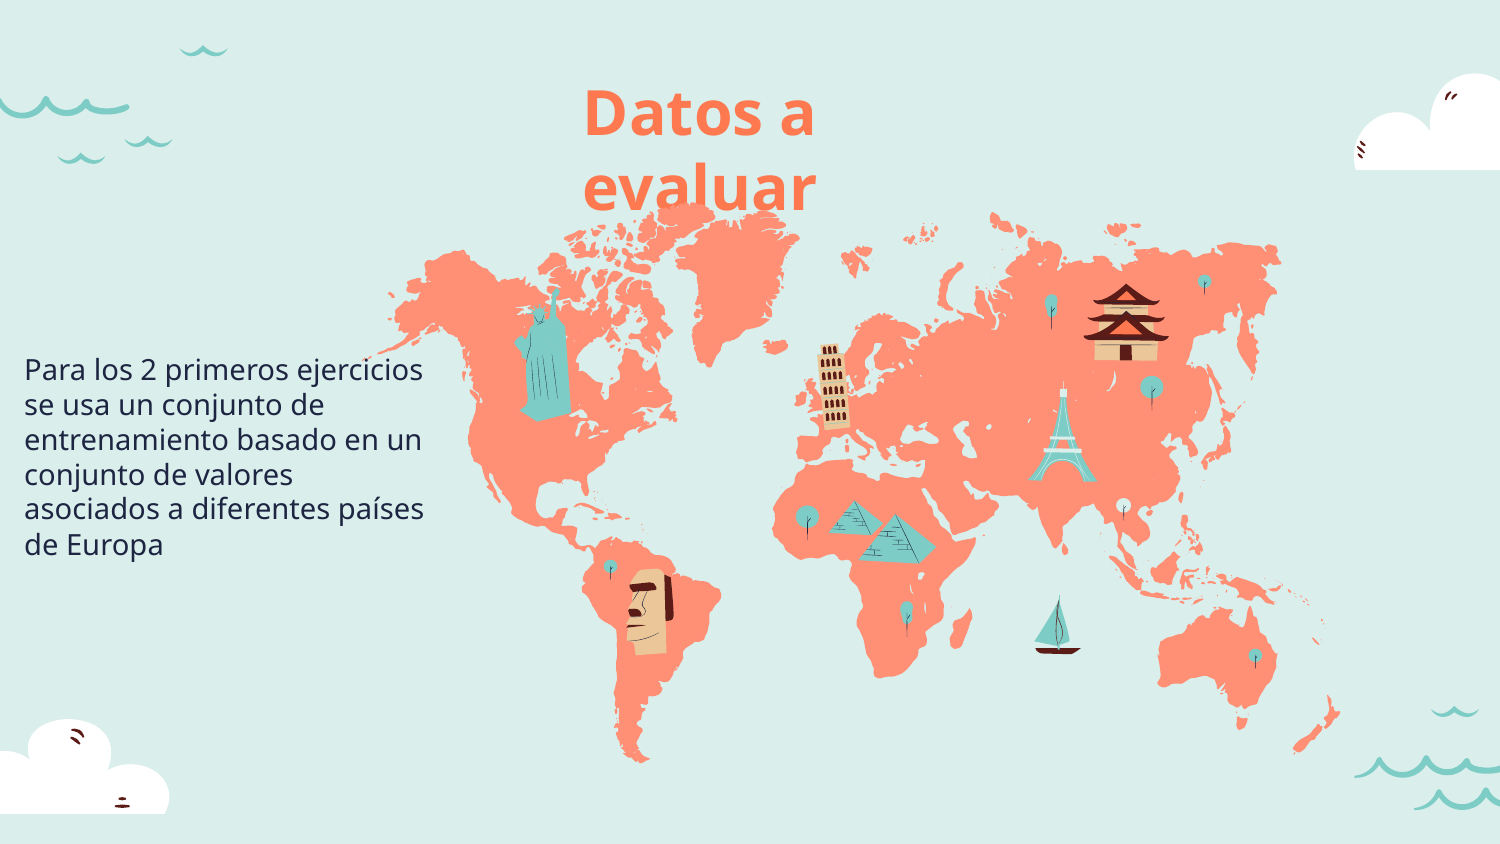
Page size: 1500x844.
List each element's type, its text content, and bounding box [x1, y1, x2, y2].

title Datos a evaluar [567, 57, 1038, 179]
text_box [1312, 637, 1320, 645]
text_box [625, 568, 678, 672]
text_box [899, 601, 914, 638]
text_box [1044, 294, 1058, 331]
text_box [1248, 648, 1263, 670]
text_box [1139, 375, 1164, 411]
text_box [1034, 594, 1082, 655]
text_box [603, 559, 618, 581]
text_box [376, 201, 1282, 764]
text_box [780, 486, 937, 564]
text_box Para los 2 primeros ejercicios se usa un conjunto de entrenamiento basado en un conjunto de valores asociados a diferentes países de Europa [9, 384, 371, 528]
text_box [1027, 380, 1098, 483]
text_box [812, 343, 852, 444]
text_box [1292, 724, 1323, 753]
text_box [1197, 274, 1241, 310]
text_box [461, 287, 572, 422]
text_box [1082, 254, 1170, 361]
text_box [1323, 694, 1341, 729]
